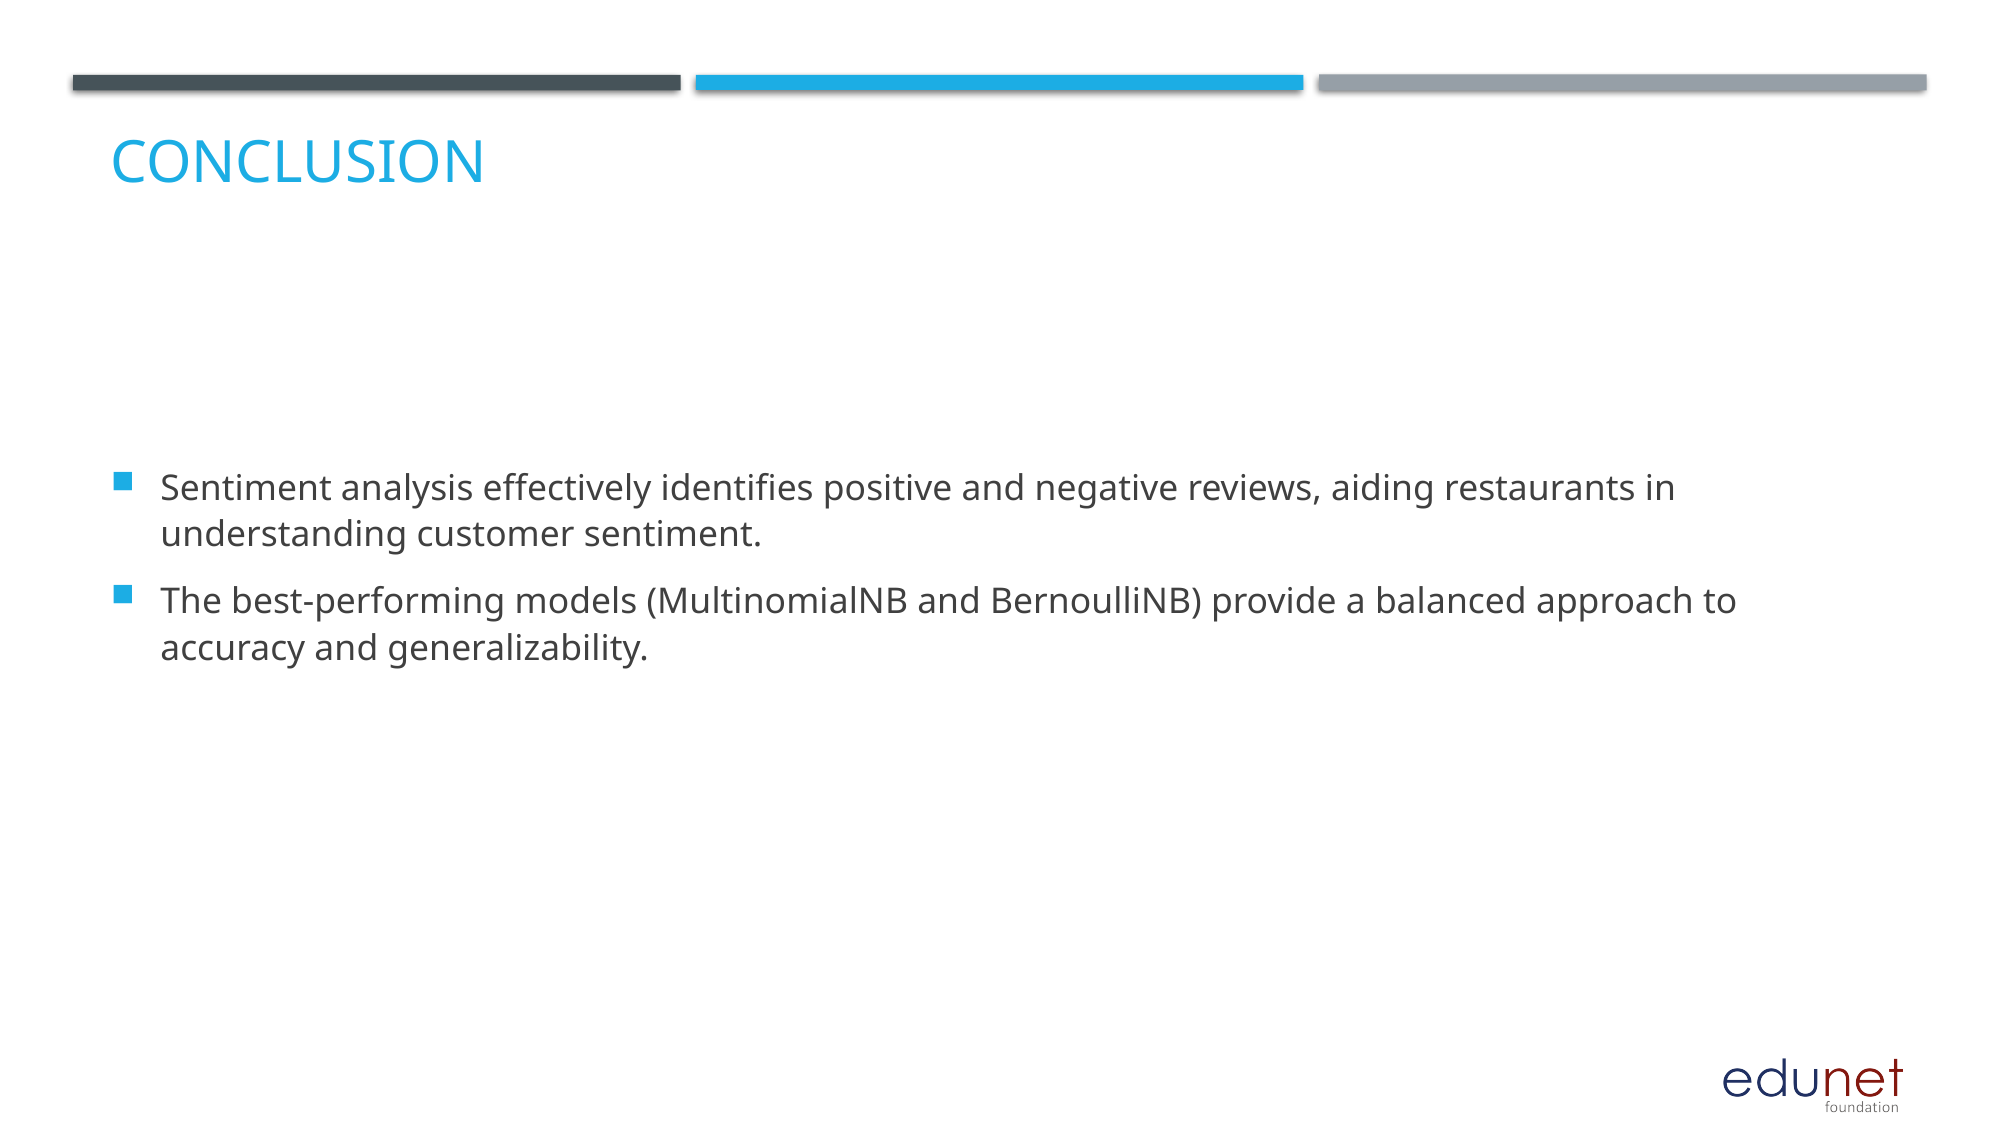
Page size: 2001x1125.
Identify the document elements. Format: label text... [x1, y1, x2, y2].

title Conclusion [95, 115, 1905, 203]
picture [1719, 1056, 1905, 1116]
list Sentiment analysis effectively identifies positive and negative reviews, aiding restaurants in understanding customer sentiment. The best-performing models (MultinomialNB and BernoulliNB) provide a balanced approach to accuracy and generalizability. [95, 213, 1905, 981]
